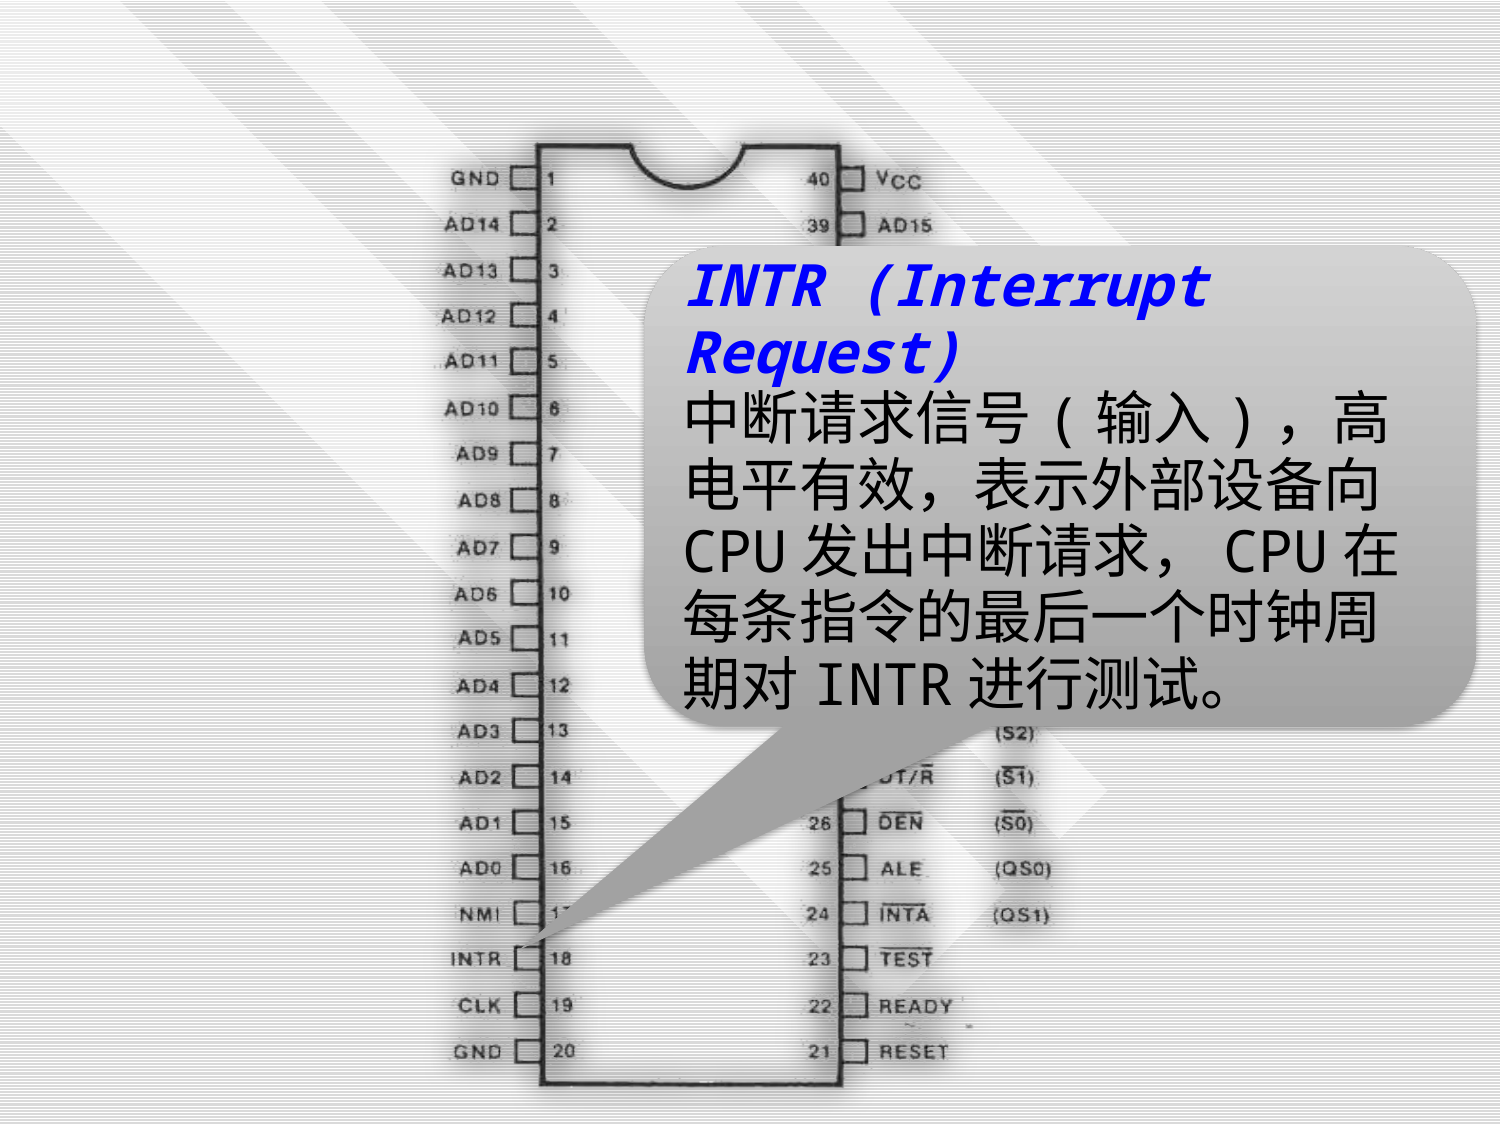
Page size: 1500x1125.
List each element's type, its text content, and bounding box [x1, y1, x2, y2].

picture [421, 128, 1114, 1094]
text_box INTR (Interrupt Request) 中断请求信号(输入)，高电平有效，表示外部设备向CPU发出中断请求，CPU在每条指令的最后一个时钟周期对INTR进行测试。 [1118, 246, 1477, 727]
